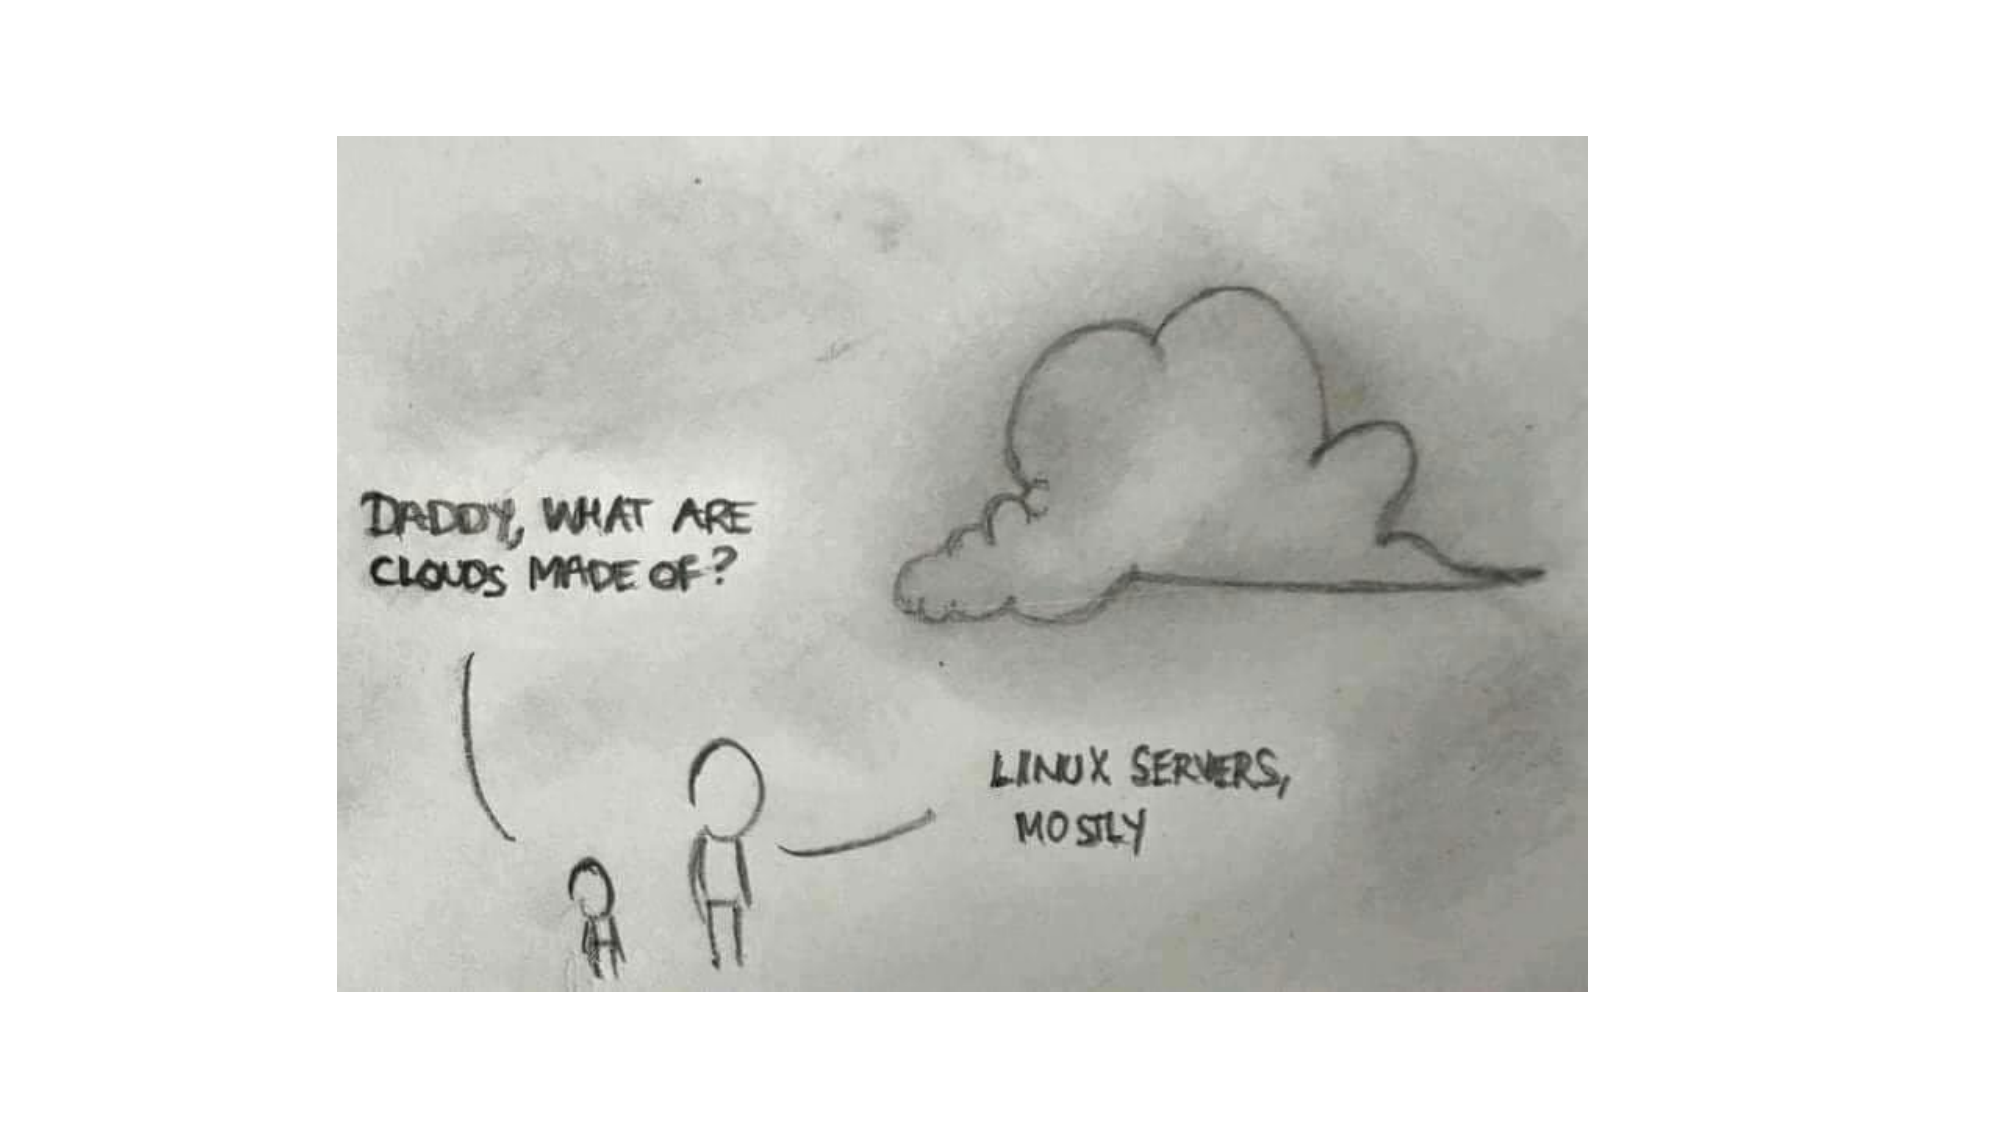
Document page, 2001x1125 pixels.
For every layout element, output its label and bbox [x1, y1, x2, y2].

picture [337, 136, 1588, 992]
